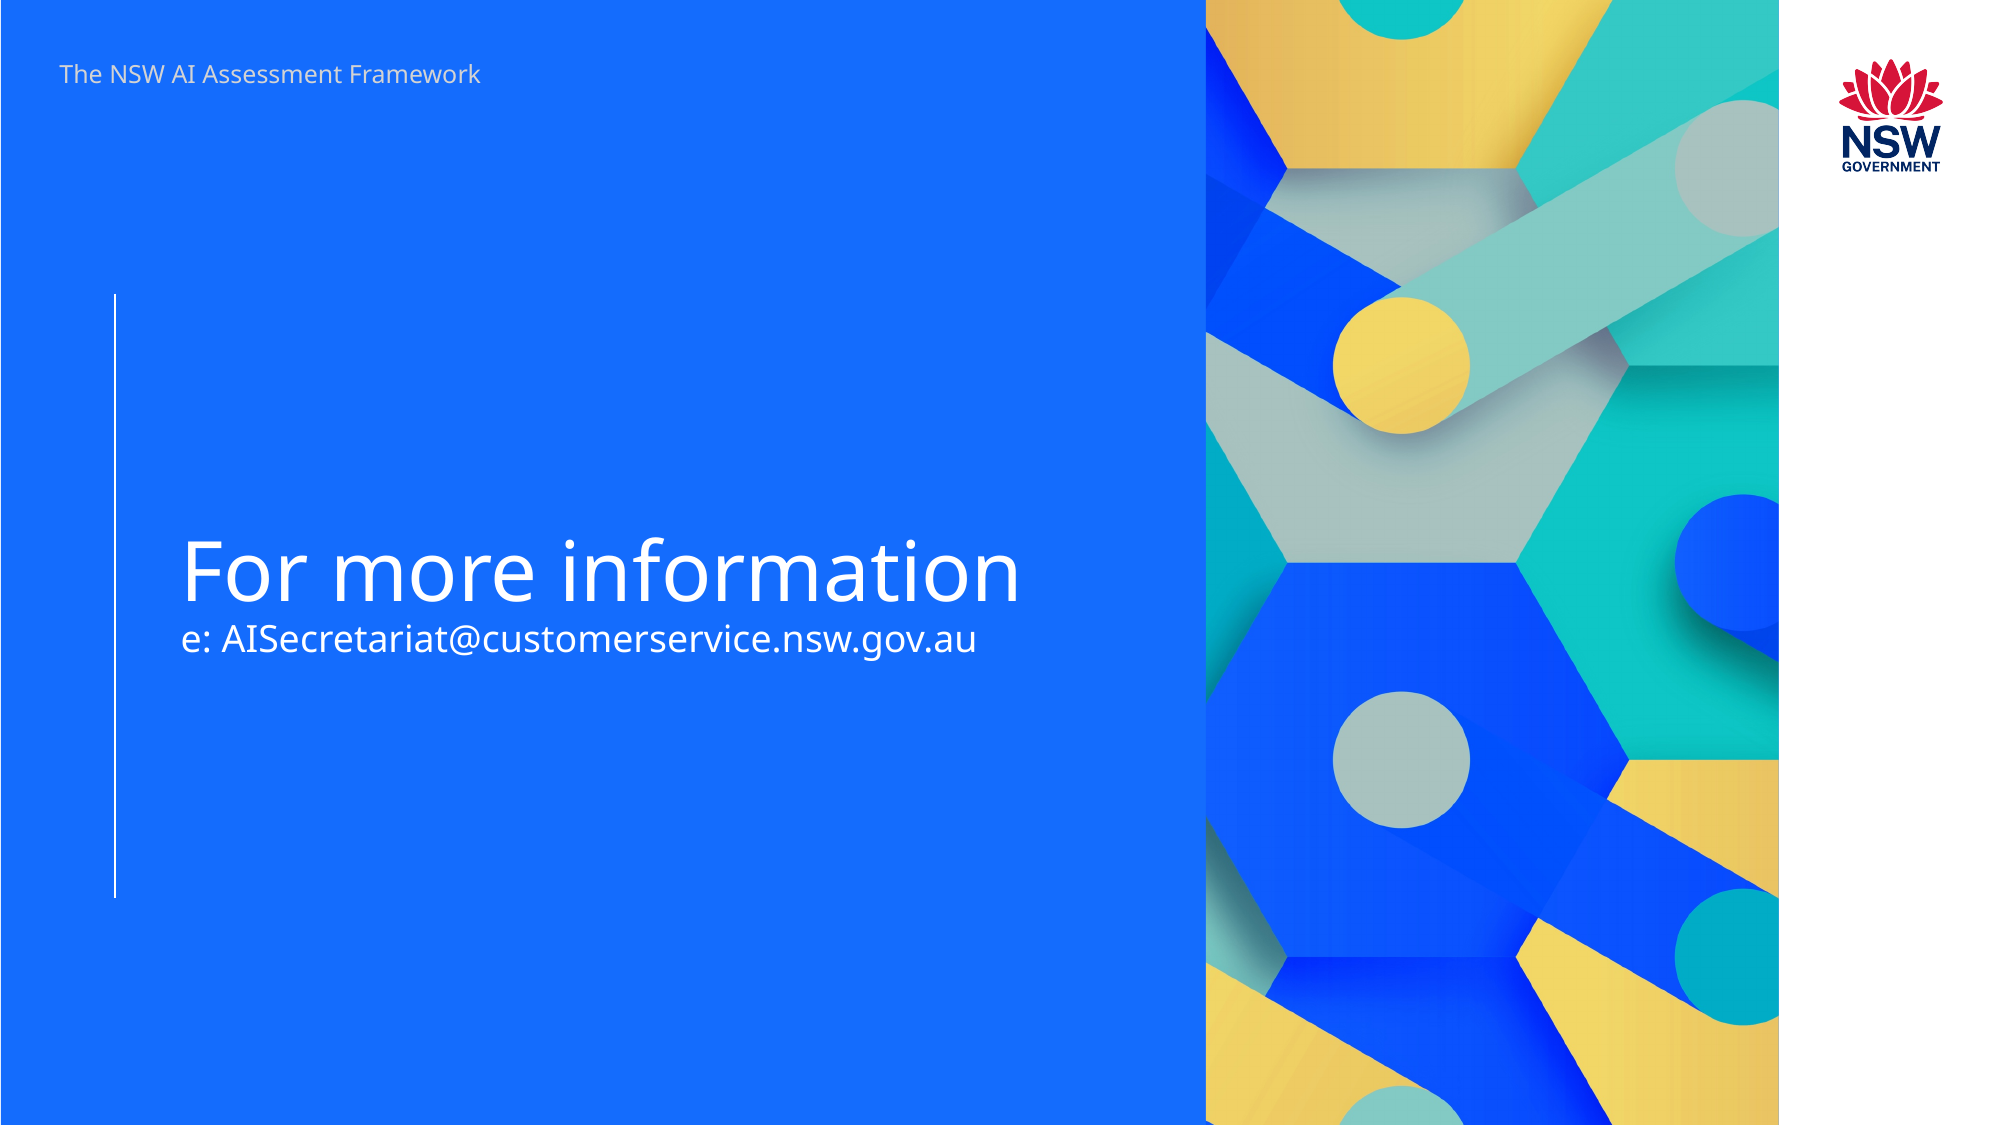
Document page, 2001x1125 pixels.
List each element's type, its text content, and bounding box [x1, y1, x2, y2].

text_box For more information e: AISecretariat@customerservice.nsw.gov.au [180, 530, 1113, 1011]
list The NSW AI Assessment Framework [59, 59, 1205, 172]
picture [1205, 0, 1779, 1125]
picture [1839, 59, 1943, 172]
text_box [0, 0, 1205, 1125]
